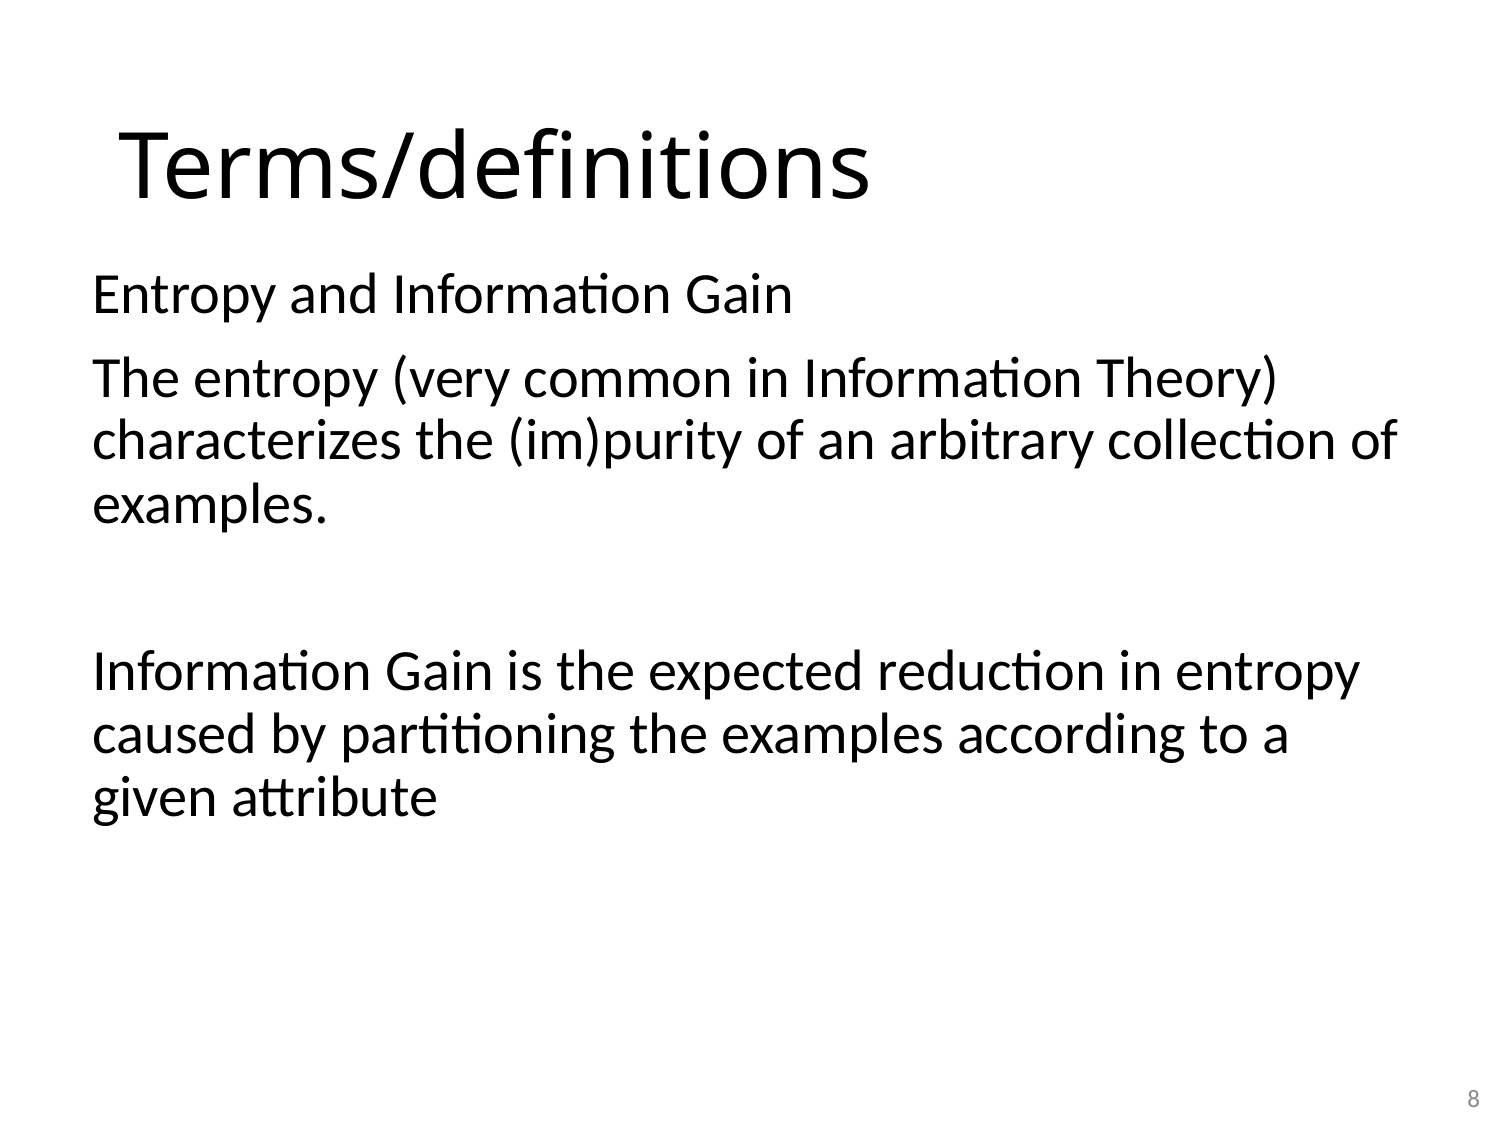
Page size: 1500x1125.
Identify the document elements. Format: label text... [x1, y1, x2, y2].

list Entropy and Information Gain The entropy (very common in Information Theory) characterizes the (im)purity of an arbitrary collection of examples. Information Gain is the expected reduction in entropy caused by partitioning the examples according to a given attribute [77, 255, 1441, 970]
title Terms/definitions [103, 59, 1397, 255]
slide_number 8 [1157, 1080, 1495, 1116]
